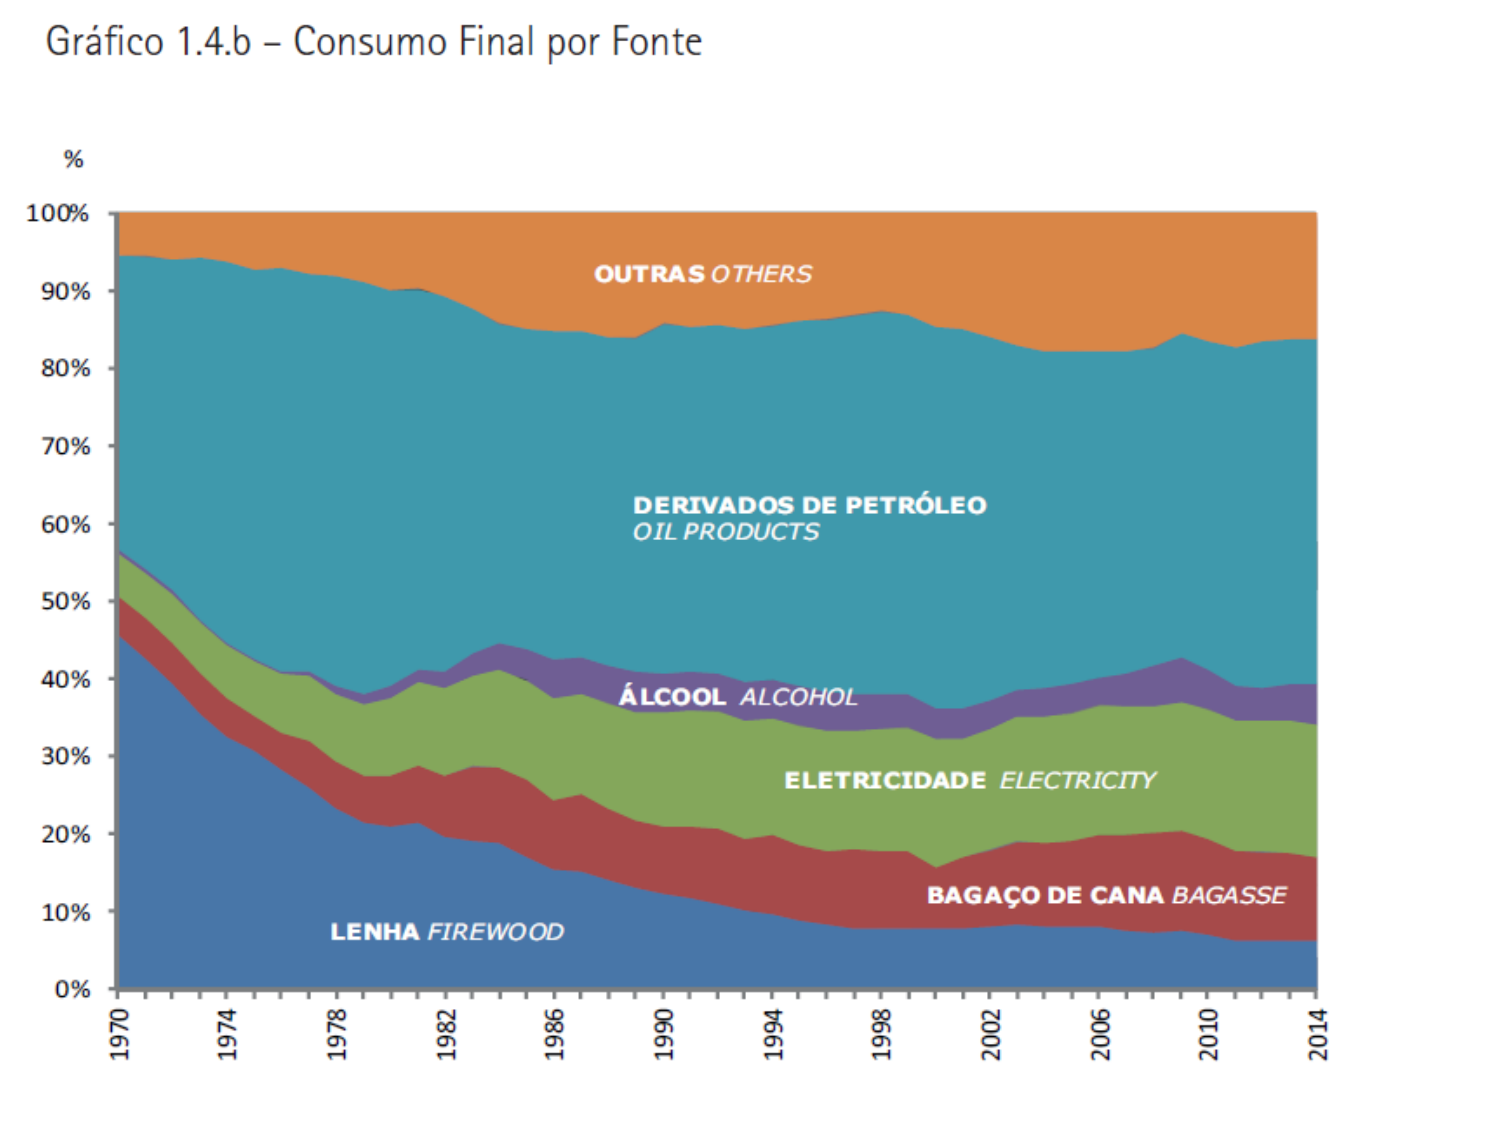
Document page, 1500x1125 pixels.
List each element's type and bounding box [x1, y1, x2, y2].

picture [17, 137, 1348, 1083]
picture [41, 18, 714, 71]
